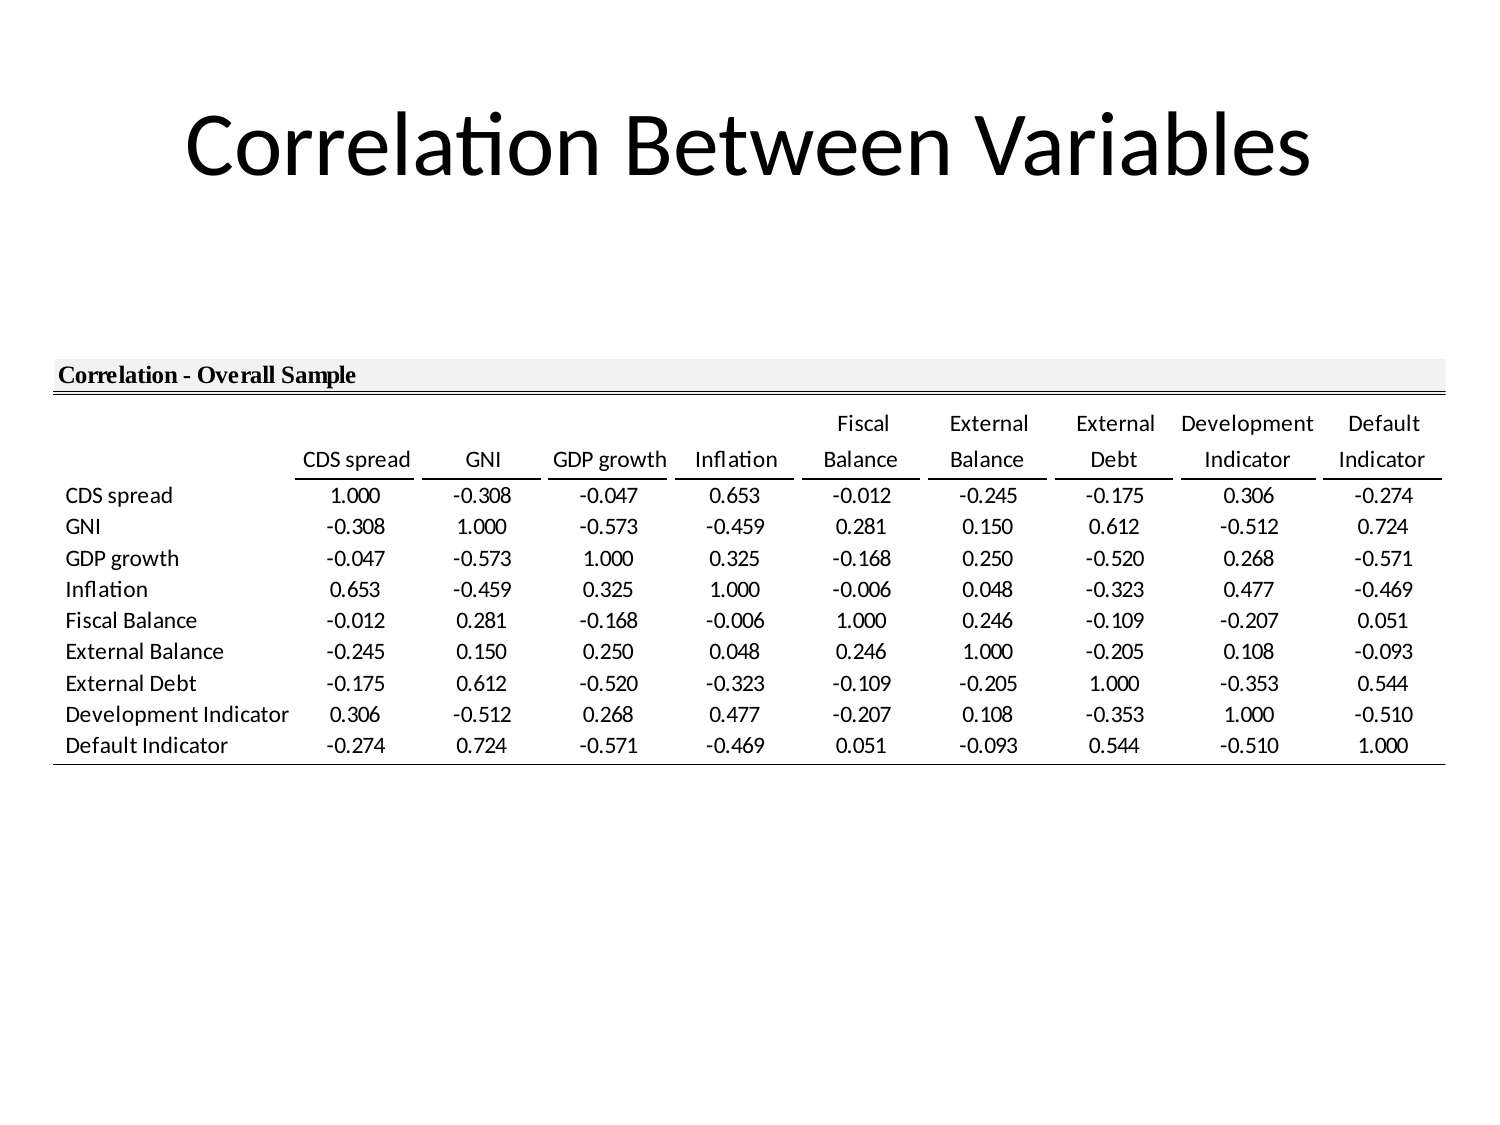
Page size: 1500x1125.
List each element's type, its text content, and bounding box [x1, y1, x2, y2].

title Correlation Between Variables [75, 45, 1425, 233]
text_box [52, 357, 1448, 768]
